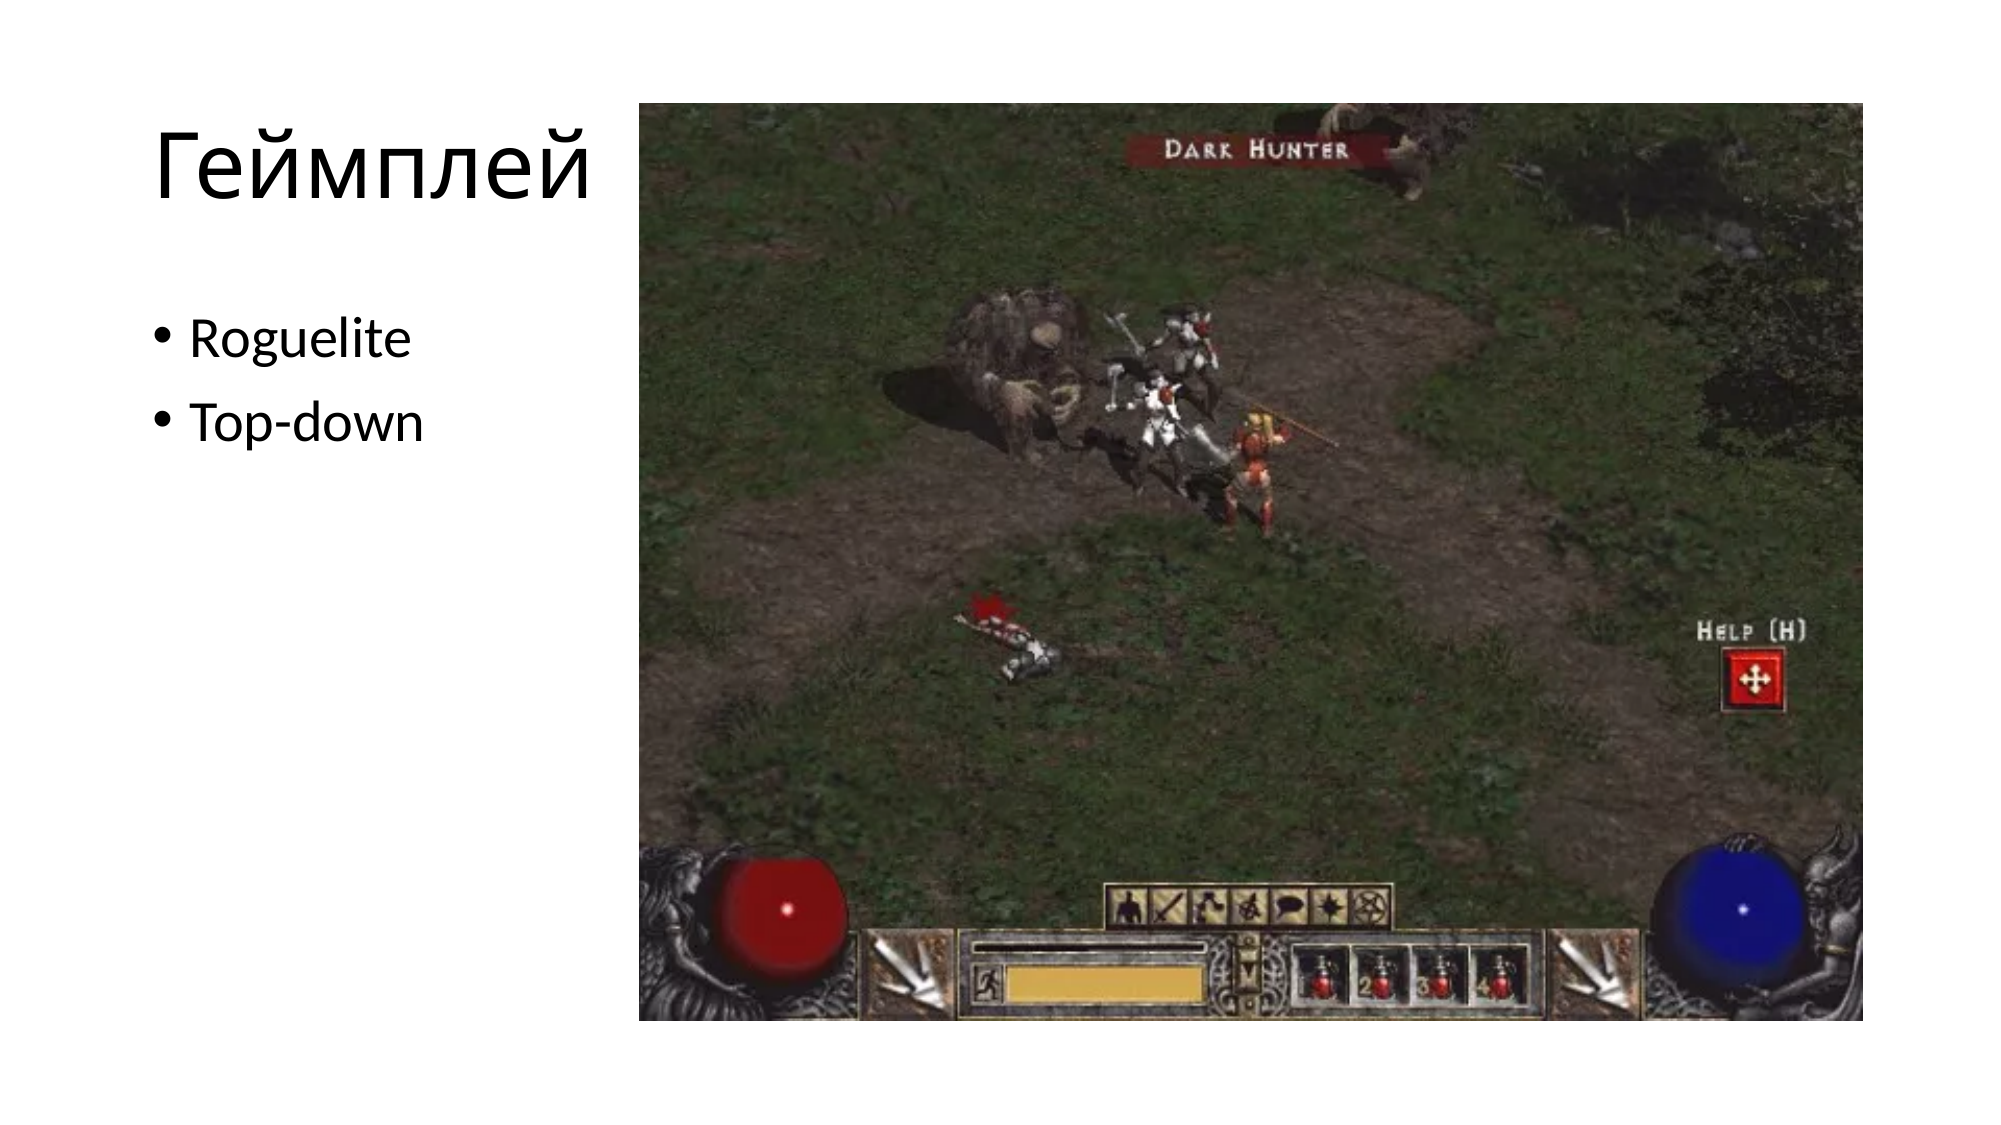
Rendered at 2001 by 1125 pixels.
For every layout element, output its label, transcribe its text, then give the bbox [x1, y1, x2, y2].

title Геймплей [137, 59, 1863, 278]
picture [639, 103, 1863, 1021]
list Roguelite Top-down [137, 299, 639, 1014]
